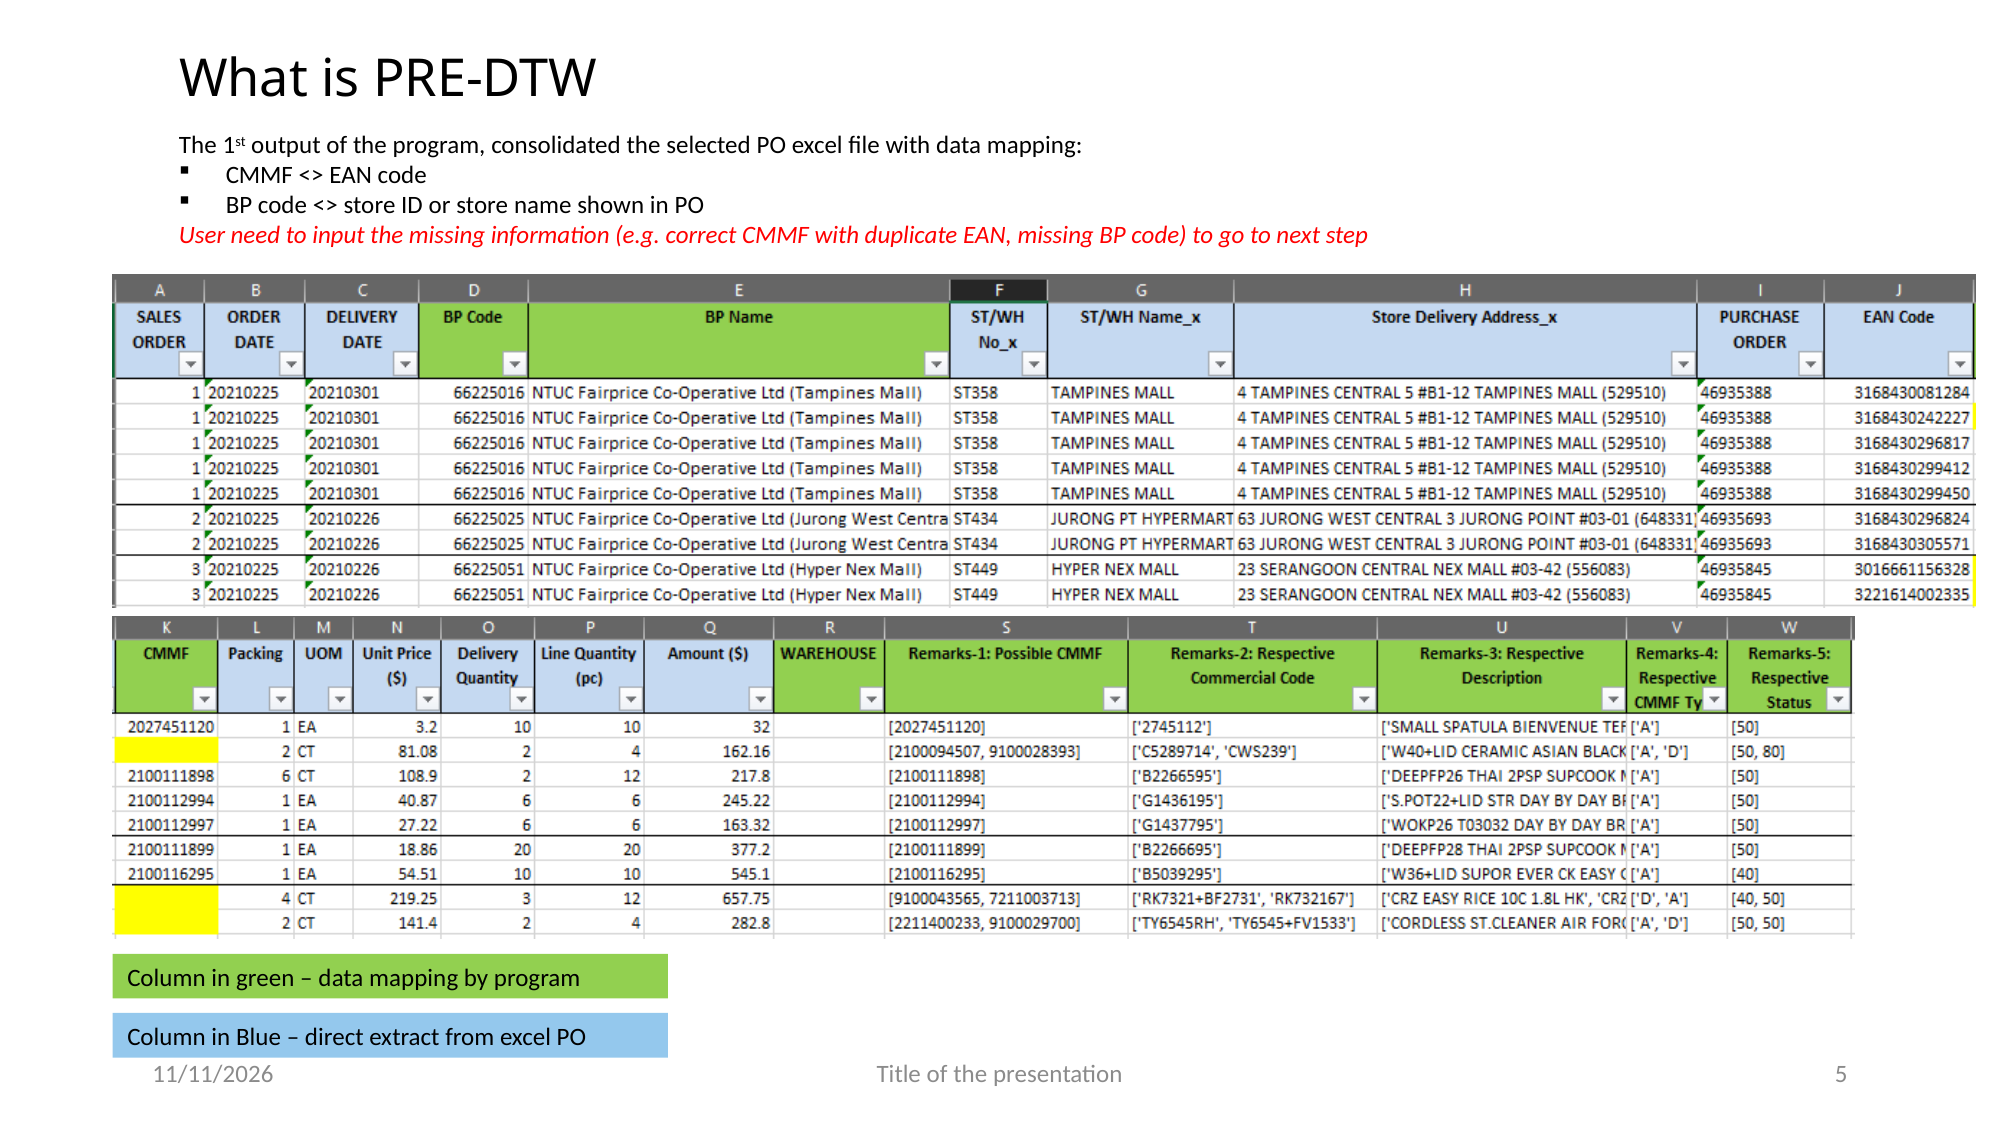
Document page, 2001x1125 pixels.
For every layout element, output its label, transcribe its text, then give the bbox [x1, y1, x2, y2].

picture [112, 274, 1976, 608]
title What is PRE-DTW [164, 43, 1864, 116]
picture [112, 615, 1855, 939]
footer Title of the presentation [662, 1042, 1338, 1103]
slide_number 5 [1412, 1042, 1863, 1103]
text_box The 1st output of the program, consolidated the selected PO excel file with data mapping: CMMF <> EAN code BP code <> store ID or store name shown in PO User need to input the missing information (e.g. correct CMMF with duplicate EAN, missing BP code) to go to next step [164, 121, 1790, 256]
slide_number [137, 1058, 588, 1103]
text_box Column in green – data mapping by program [112, 953, 668, 999]
text_box Column in Blue – direct extract from excel PO [112, 1012, 668, 1058]
